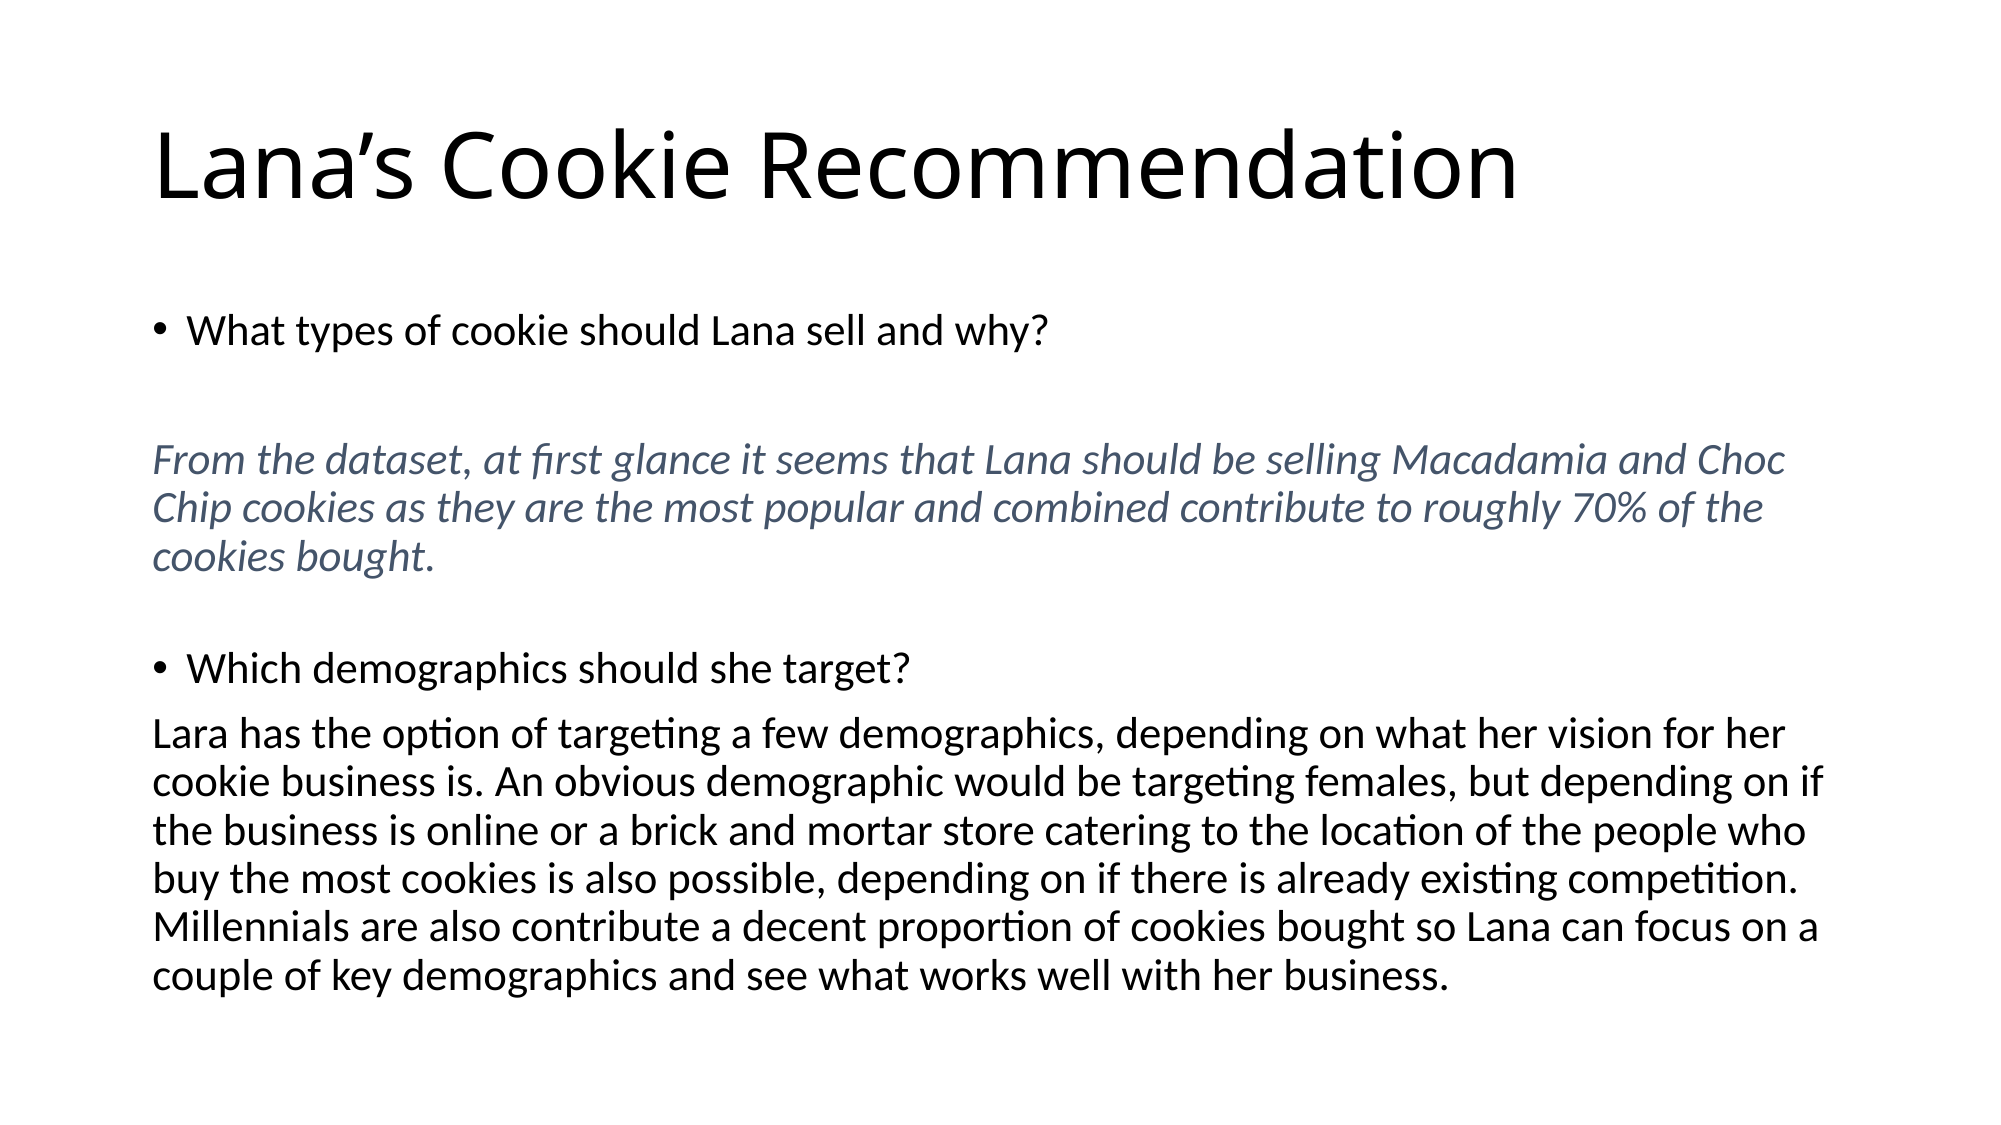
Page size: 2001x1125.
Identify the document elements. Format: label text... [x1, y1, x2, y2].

title Lana’s Cookie Recommendation [137, 59, 1863, 278]
list What types of cookie should Lana sell and why? From the dataset, at first glance it seems that Lana should be selling Macadamia and Choc Chip cookies as they are the most popular and combined contribute to roughly 70% of the cookies bought. Which demographics should she target? Lara has the option of targeting a few demographics, depending on what her vision for her cookie business is. An obvious demographic would be targeting females, but depending on if the business is online or a brick and mortar store catering to the location of the people who buy the most cookies is also possible, depending on if there is already existing competition. Millennials are also contribute a decent proportion of cookies bought so Lana can focus on a couple of key demographics and see what works well with her business. [137, 299, 1863, 1014]
